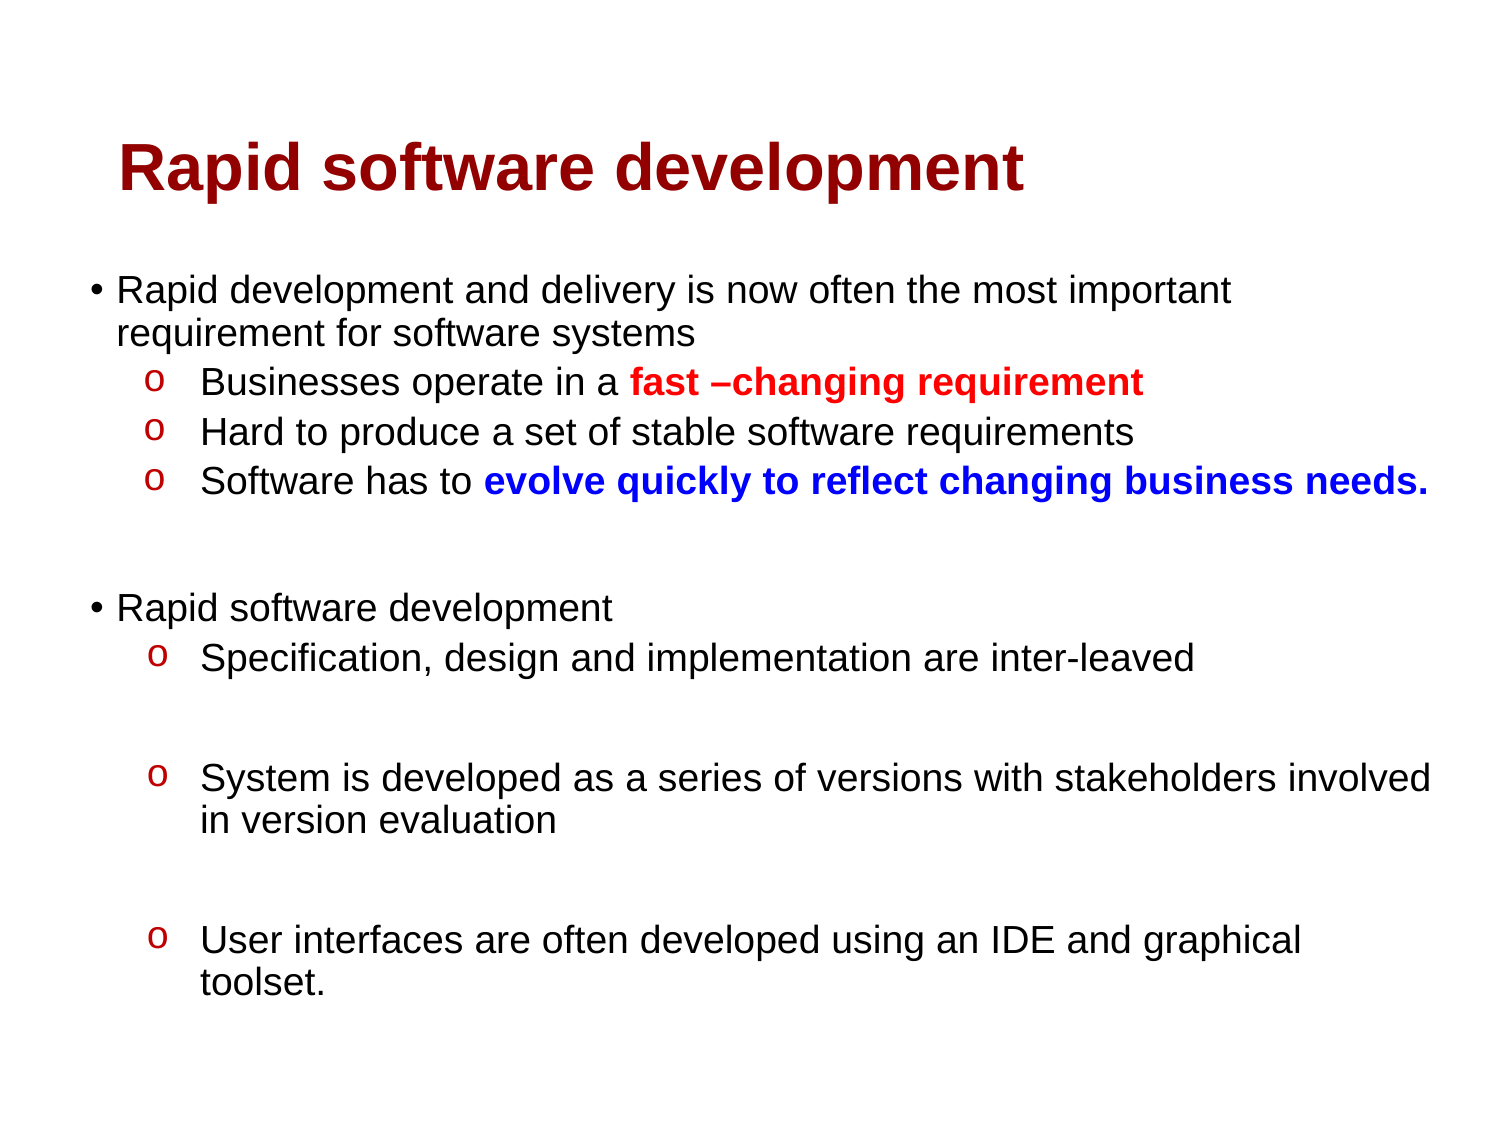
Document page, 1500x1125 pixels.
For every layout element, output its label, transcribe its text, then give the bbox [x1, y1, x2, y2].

list Rapid development and delivery is now often the most important requirement for software systems Businesses operate in a fast –changing requirement Hard to produce a set of stable software requirements Software has to evolve quickly to reflect changing business needs. Rapid software development Specification, design and implementation are inter-leaved System is developed as a series of versions with stakeholders involved in version evaluation User interfaces are often developed using an IDE and graphical toolset. [75, 262, 1455, 1059]
title Rapid software development [103, 59, 1397, 262]
